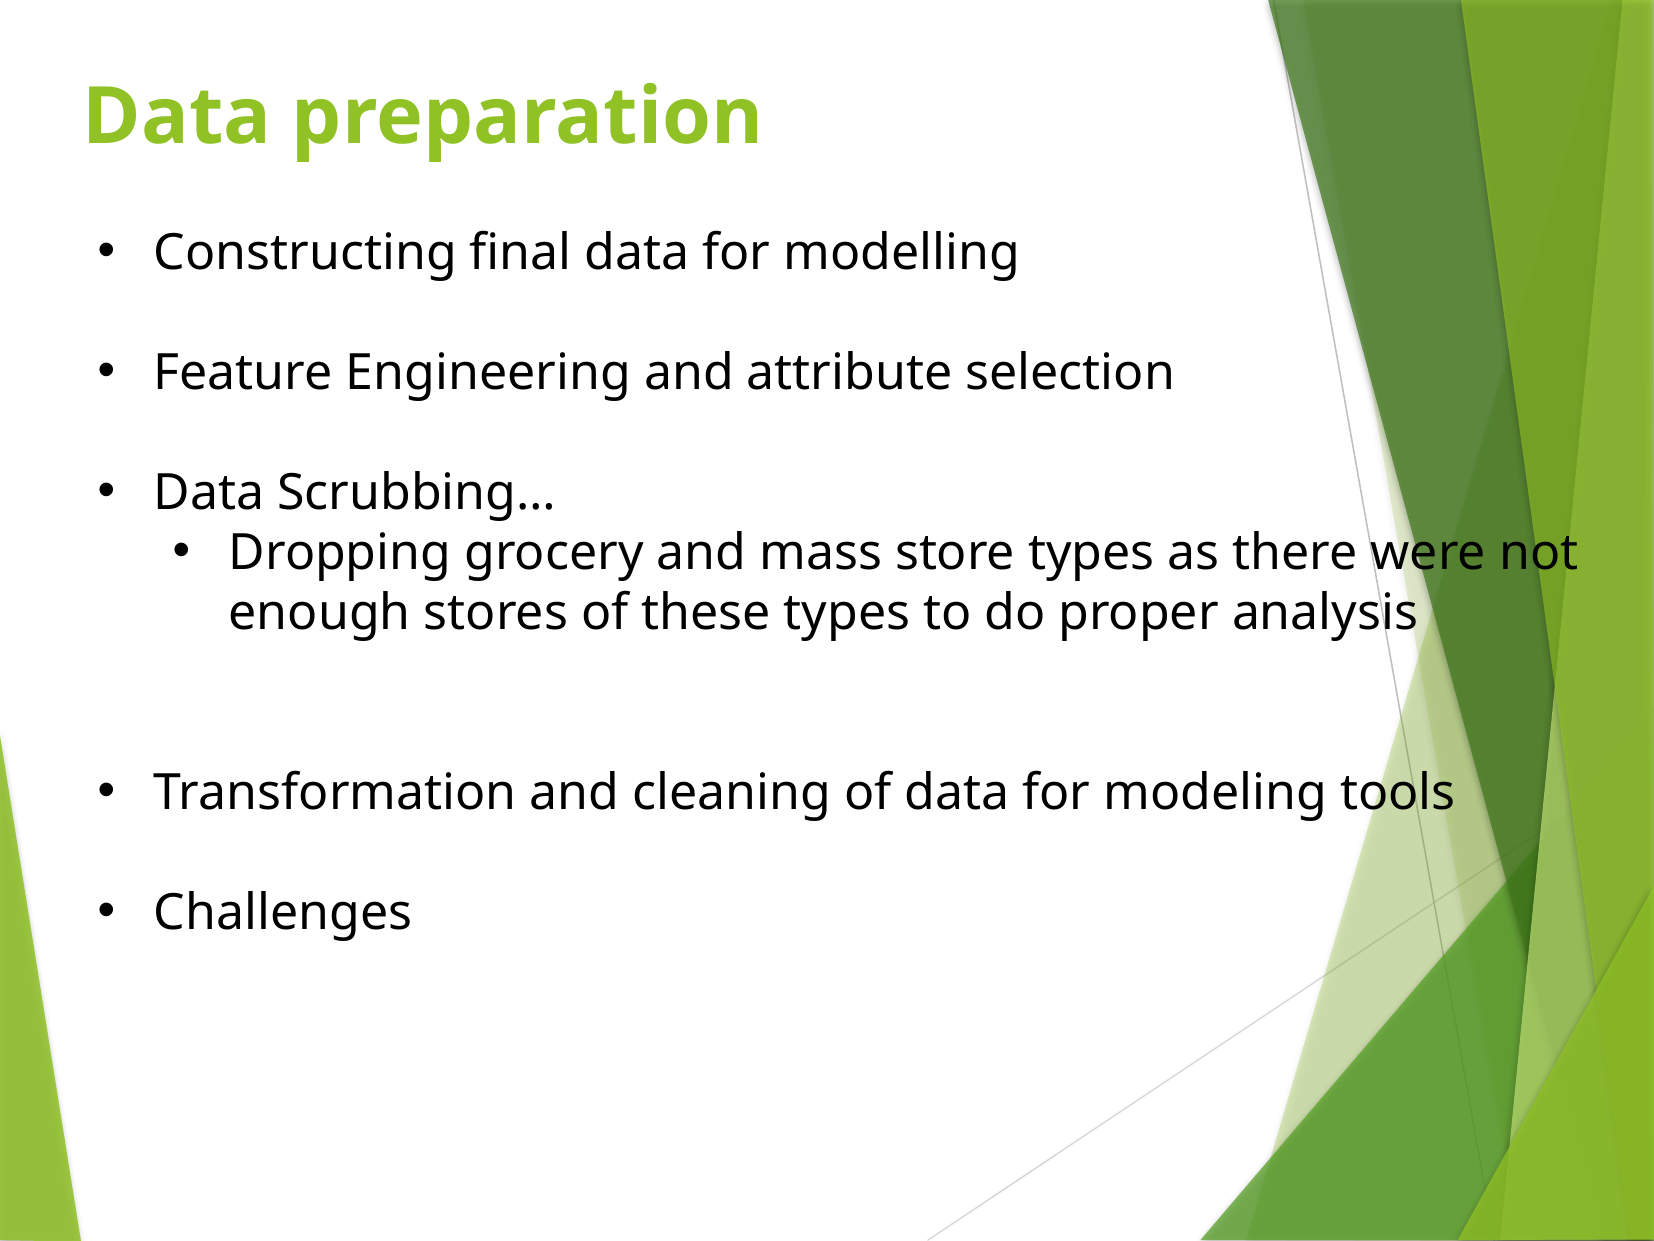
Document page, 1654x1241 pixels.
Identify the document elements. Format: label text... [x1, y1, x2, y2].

text_box Data preparation [82, 52, 1264, 171]
text_box [82, 947, 1571, 1015]
text_box Constructing final data for modelling Feature Engineering and attribute selection Data Scrubbing… Dropping grocery and mass store types as there were not enough stores of these types to do proper analysis Transformation and cleaning of data for modeling tools Challenges [82, 212, 1606, 947]
